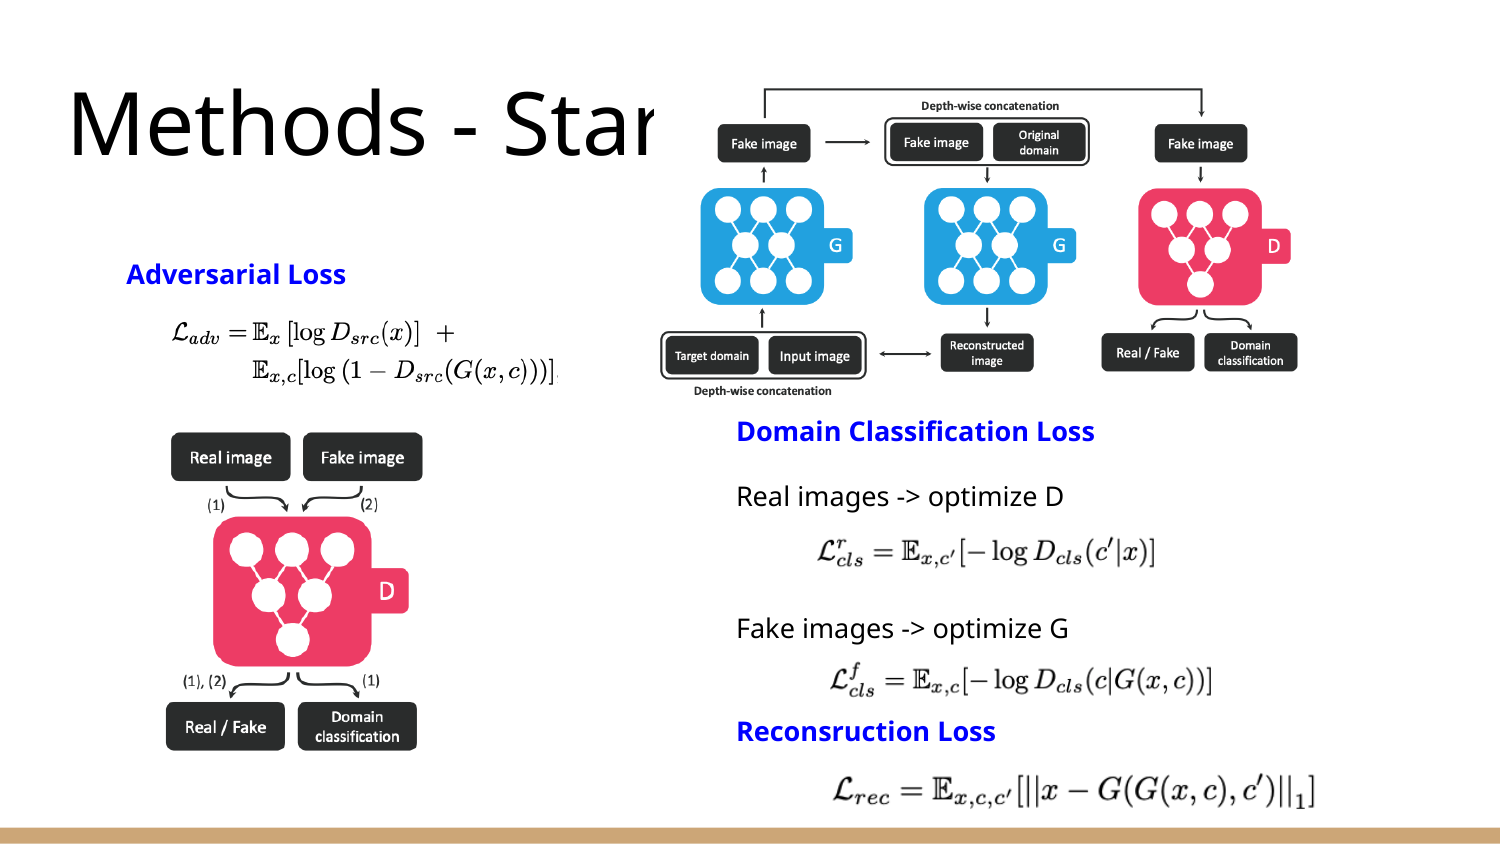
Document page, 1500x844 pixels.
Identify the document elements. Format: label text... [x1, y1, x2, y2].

picture [823, 650, 1213, 706]
list Reconsruction Loss [720, 699, 1247, 844]
picture [158, 418, 428, 760]
list Domain Classification Loss Real images -> optimize D Fake images -> optimize G [720, 408, 1236, 699]
picture [158, 307, 558, 394]
picture [654, 79, 1302, 400]
list Adversarial Loss [111, 242, 648, 406]
title Methods - StarGAN [51, 51, 1449, 189]
picture [823, 760, 1319, 816]
picture [808, 524, 1157, 579]
